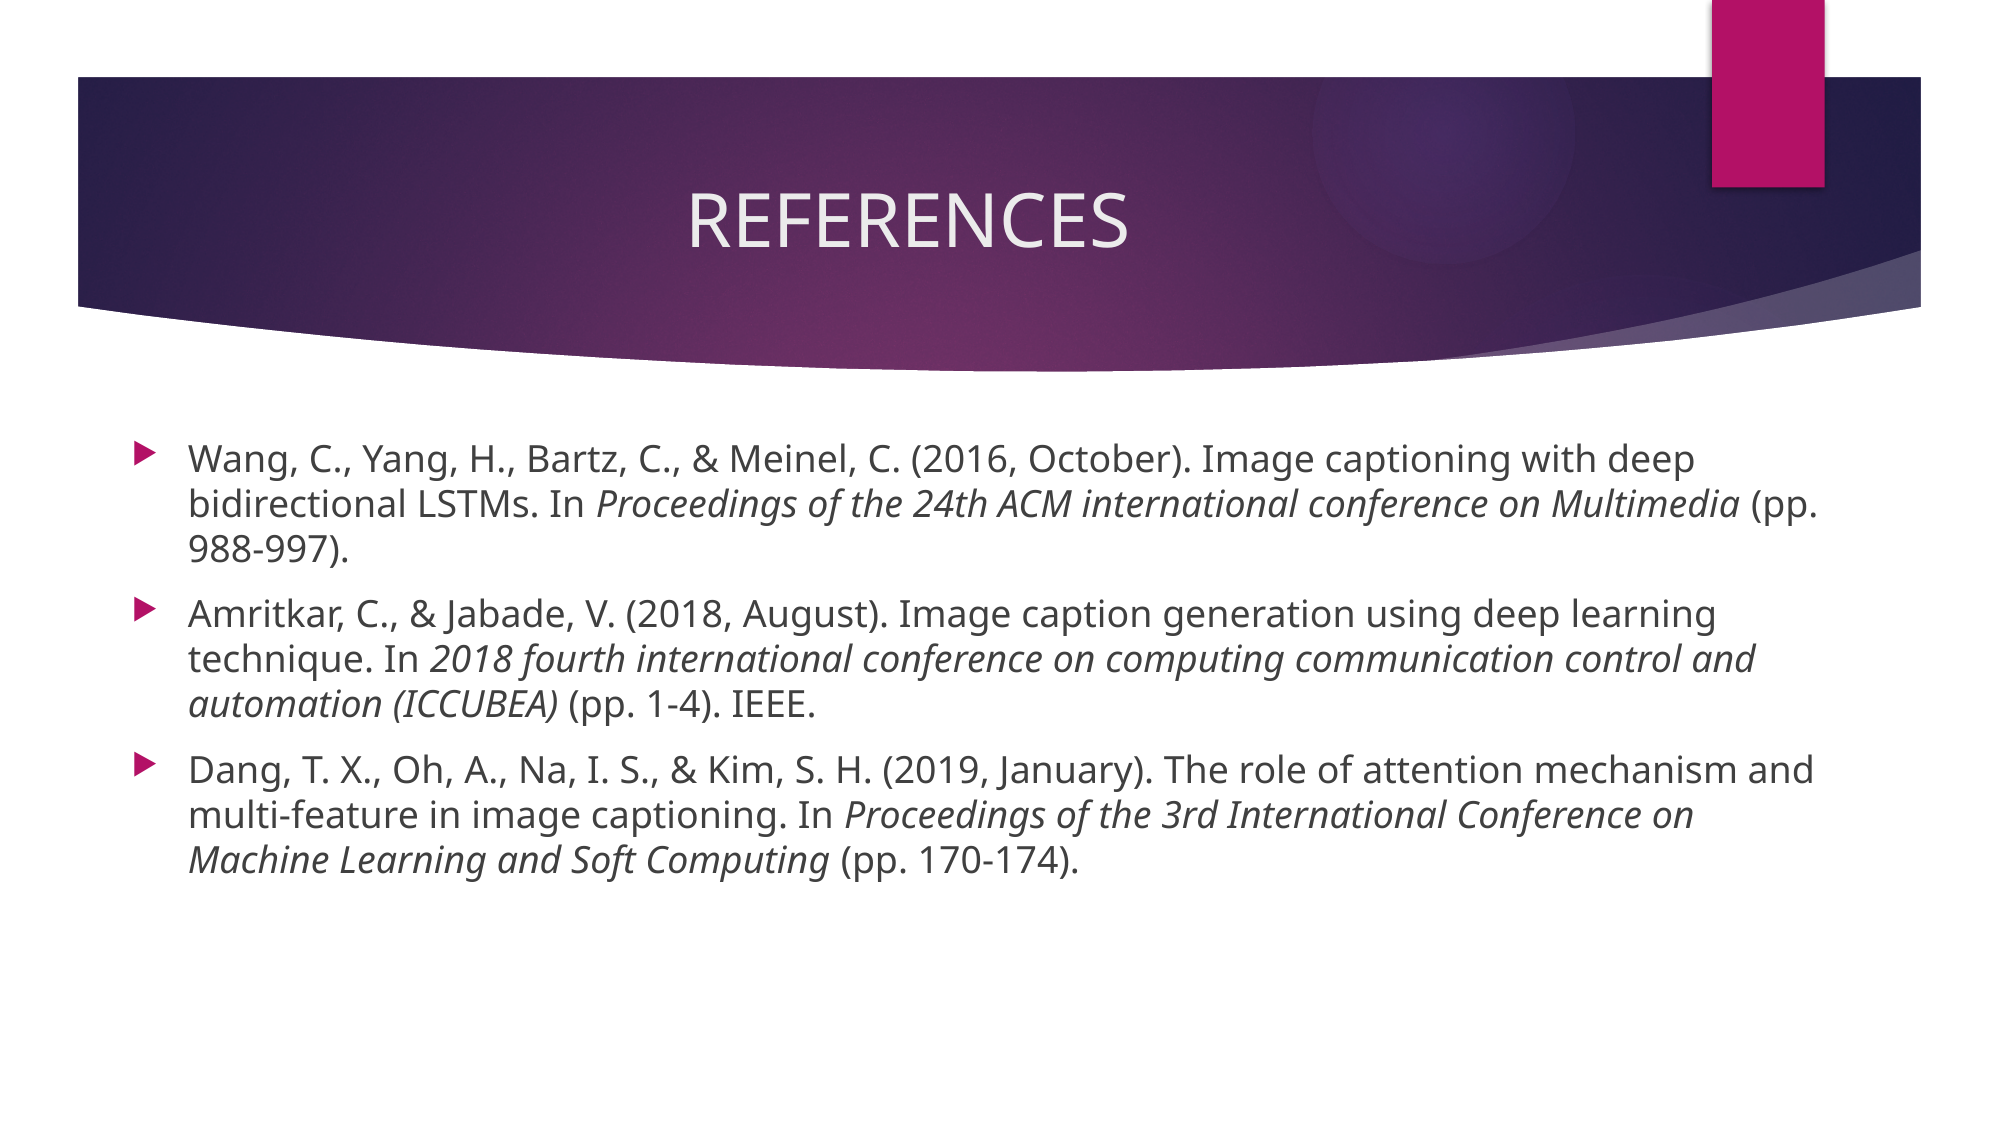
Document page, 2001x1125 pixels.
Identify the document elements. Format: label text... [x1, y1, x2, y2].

list Wang, C., Yang, H., Bartz, C., & Meinel, C. (2016, October). Image captioning with deep bidirectional LSTMs. In Proceedings of the 24th ACM international conference on Multimedia (pp. 988-997). Amritkar, C., & Jabade, V. (2018, August). Image caption generation using deep learning technique. In 2018 fourth international conference on computing communication control and automation (ICCUBEA) (pp. 1-4). IEEE. Dang, T. X., Oh, A., Na, I. S., & Kim, S. H. (2019, January). The role of attention mechanism and multi-feature in image captioning. In Proceedings of the 3rd International Conference on Machine Learning and Soft Computing (pp. 170-174). [116, 427, 1844, 1080]
title REFERENCES [189, 159, 1627, 276]
